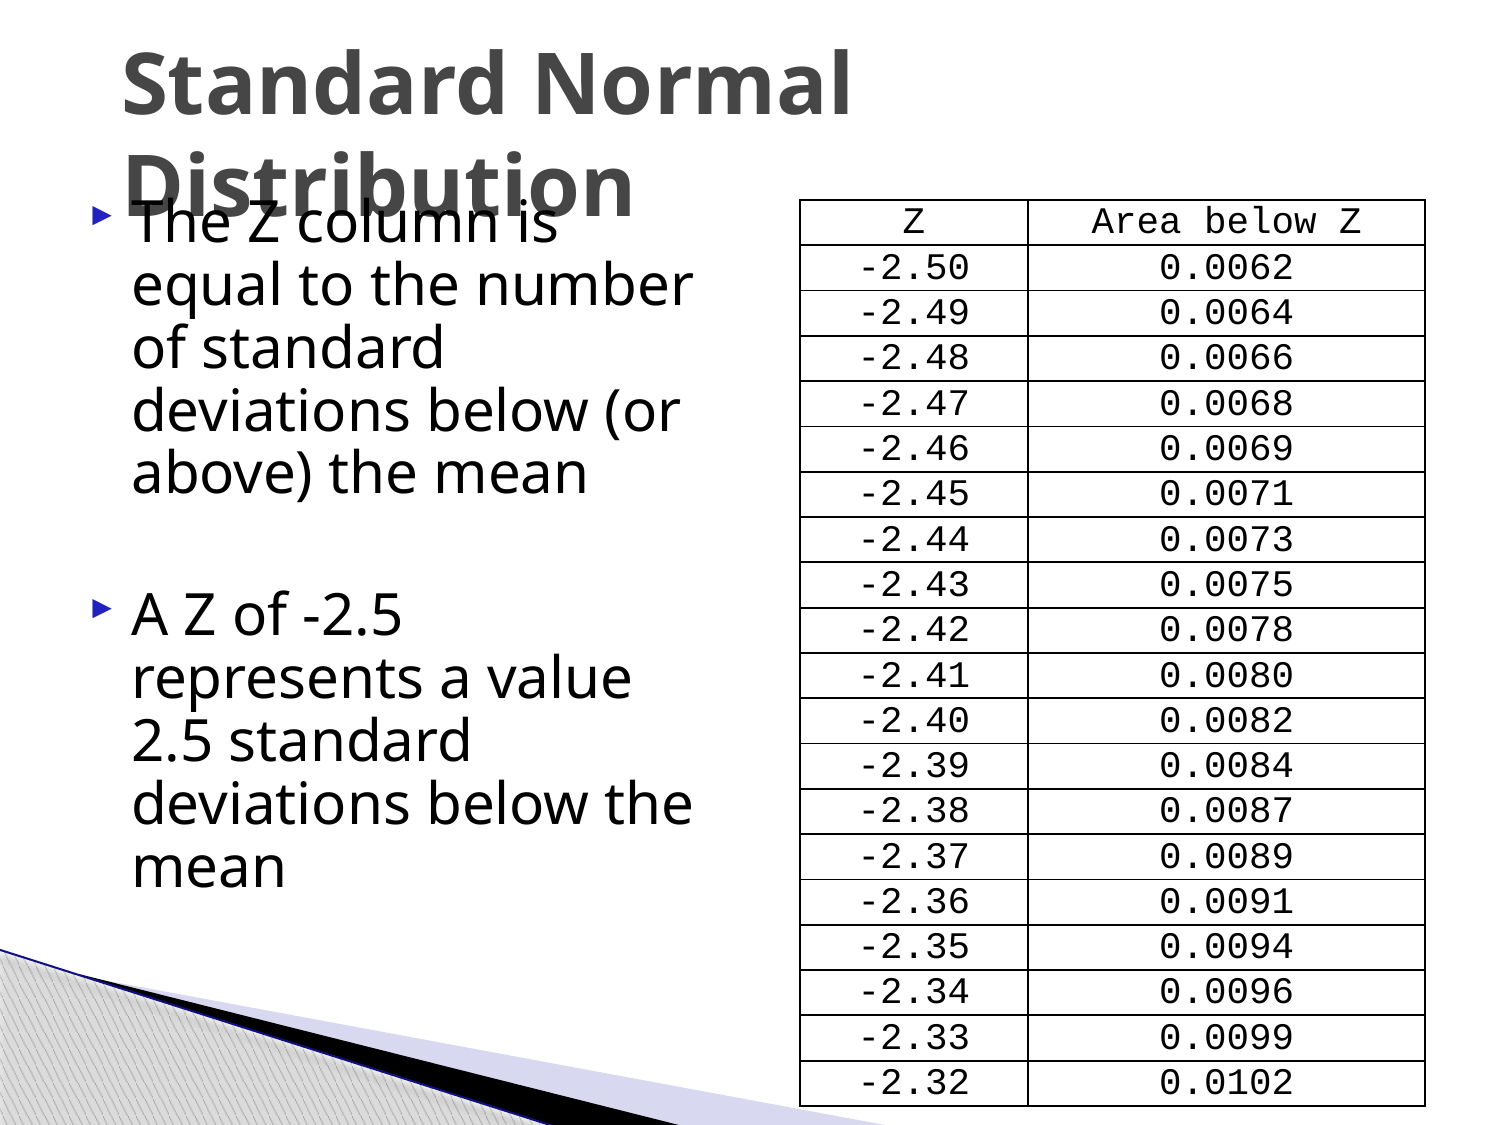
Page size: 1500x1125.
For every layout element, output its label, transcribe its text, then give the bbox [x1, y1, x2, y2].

table_cell -2.47 [801, 382, 1027, 426]
table_cell 0.0102 [1029, 1062, 1424, 1105]
table_cell 0.0069 [1029, 427, 1424, 471]
table_cell -2.33 [801, 1016, 1027, 1060]
table_cell -2.34 [801, 971, 1027, 1014]
table_cell 0.0080 [1029, 654, 1424, 697]
table_header Z [801, 201, 1027, 244]
table_cell 0.0066 [1029, 337, 1424, 380]
table_cell 0.0071 [1029, 473, 1424, 516]
table_cell 0.0064 [1029, 291, 1424, 335]
table_cell -2.39 [801, 744, 1027, 788]
table_cell -2.35 [801, 926, 1027, 969]
table_cell -2.42 [801, 609, 1027, 652]
table_cell 0.0089 [1029, 835, 1424, 879]
list The Z column is equal to the number of standard deviations below (or above) the mean A Z of -2.5 represents a value 2.5 standard deviations below the mean [62, 187, 715, 1032]
table_cell -2.37 [801, 835, 1027, 879]
table_cell 0.0075 [1029, 563, 1424, 607]
table_cell -2.49 [801, 291, 1027, 335]
table_cell 0.0082 [1029, 699, 1424, 743]
table_cell -2.46 [801, 427, 1027, 471]
table_cell 0.0091 [1029, 880, 1424, 924]
table_cell -2.50 [801, 246, 1027, 290]
table_cell 0.0073 [1029, 518, 1424, 561]
table_cell 0.0099 [1029, 1016, 1424, 1060]
title Standard Normal Distribution [112, 37, 1388, 225]
table_cell -2.45 [801, 473, 1027, 516]
table_cell 0.0087 [1029, 790, 1424, 833]
table_cell 0.0078 [1029, 609, 1424, 652]
table_cell -2.38 [801, 790, 1027, 833]
table_cell -2.43 [801, 563, 1027, 607]
table_cell -2.40 [801, 699, 1027, 743]
table_cell -2.48 [801, 337, 1027, 380]
table_header Area below Z [1029, 201, 1424, 244]
table_cell 0.0084 [1029, 744, 1424, 788]
table_cell -2.32 [801, 1062, 1027, 1105]
table_cell -2.41 [801, 654, 1027, 697]
table_cell -2.44 [801, 518, 1027, 561]
table_cell 0.0062 [1029, 246, 1424, 290]
table_cell -2.36 [801, 880, 1027, 924]
table_cell 0.0094 [1029, 926, 1424, 969]
table_cell 0.0096 [1029, 971, 1424, 1014]
table_cell 0.0068 [1029, 382, 1424, 426]
